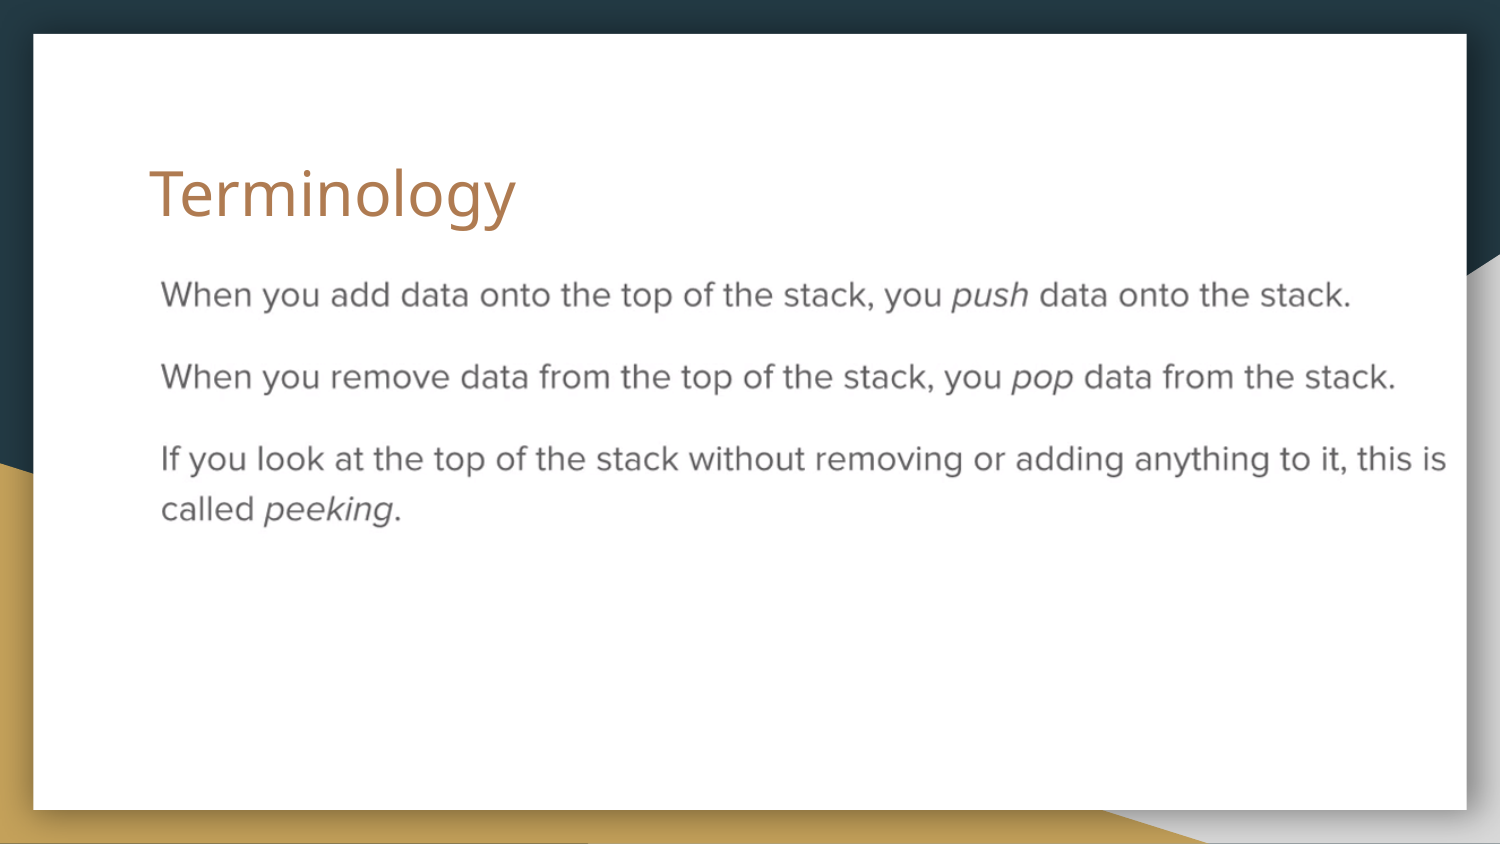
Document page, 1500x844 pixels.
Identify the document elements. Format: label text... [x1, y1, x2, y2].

picture [144, 267, 1459, 551]
title Terminology [134, 138, 1366, 296]
